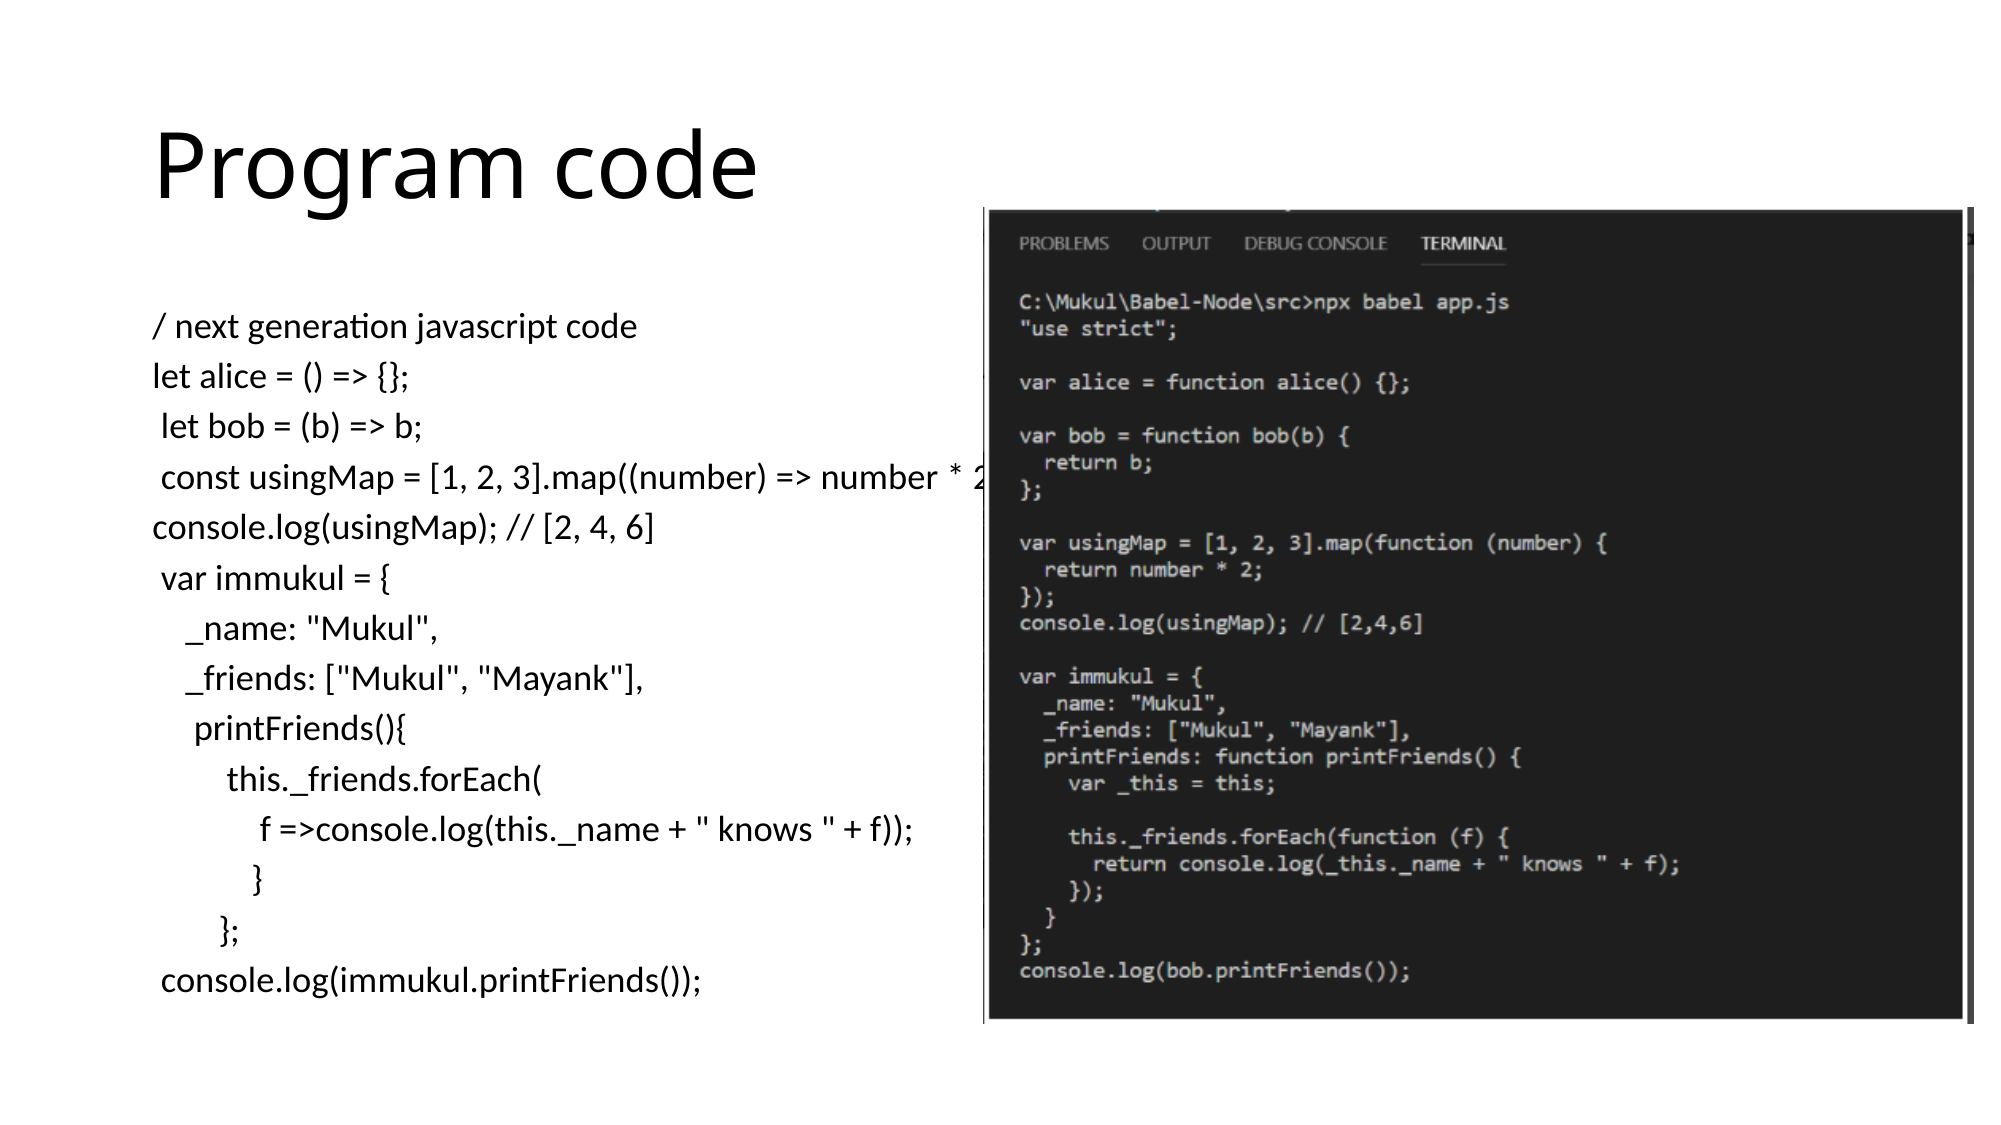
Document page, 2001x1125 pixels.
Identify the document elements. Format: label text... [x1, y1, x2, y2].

title Program code [137, 59, 1863, 278]
picture [983, 207, 1974, 1024]
list / next generation javascript code let alice = () => {}; let bob = (b) => b; const usingMap = [1, 2, 3].map((number) => number * 2); console.log(usingMap); // [2, 4, 6] var immukul = { _name: "Mukul", _friends: ["Mukul", "Mayank"], printFriends(){ this._friends.forEach( f =>console.log(this._name + " knows " + f)); } }; console.log(immukul.printFriends()); [137, 299, 983, 1014]
